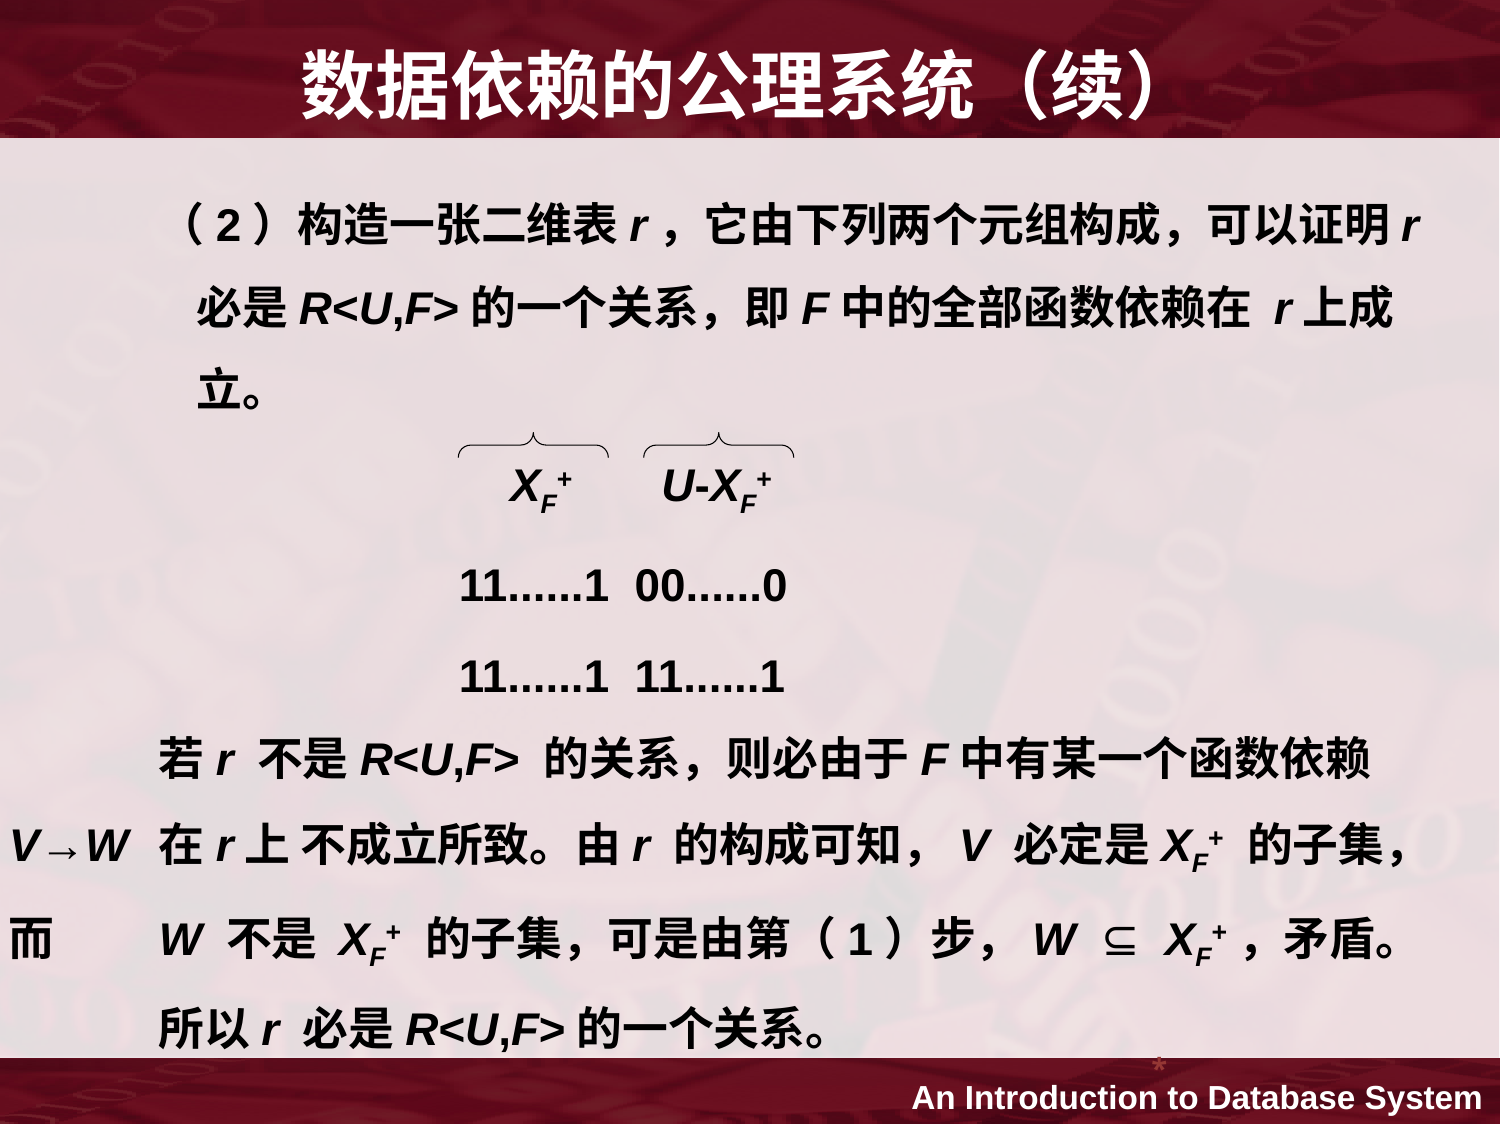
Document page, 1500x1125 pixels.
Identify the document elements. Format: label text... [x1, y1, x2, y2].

picture [1214, 1094, 1225, 1105]
picture [1065, 1094, 1071, 1106]
picture [1286, 1094, 1293, 1106]
picture [1184, 1094, 1192, 1106]
text_box [643, 432, 794, 458]
text_box [458, 432, 609, 458]
picture [1024, 1094, 1032, 1106]
picture [1392, 1094, 1399, 1105]
picture [0, 0, 1500, 1124]
picture [1123, 1094, 1131, 1106]
list （2）构造一张二维表r，它由下列两个元组构成，可以证明r 必是R<U,F>的一个关系，即F中的全部函数依赖在 r上成立。 XF+ U-XF+ 11......1 00......0 11......1 11......1 若r 不是R<U,F> 的关系，则必由于F中有某一个函数依赖V→W 在r上 不成立所致。由r 的构成可知，V 必定是XF+ 的子集，而 W 不是 XF+ 的子集，可是由第（1）步，W ⊆ XF+，矛盾。 所以r 必是R<U,F>的一个关系。 [0, 160, 1459, 1094]
text_box 数据依赖的公理系统（续） [74, 6, 1425, 161]
picture [1044, 1094, 1051, 1106]
